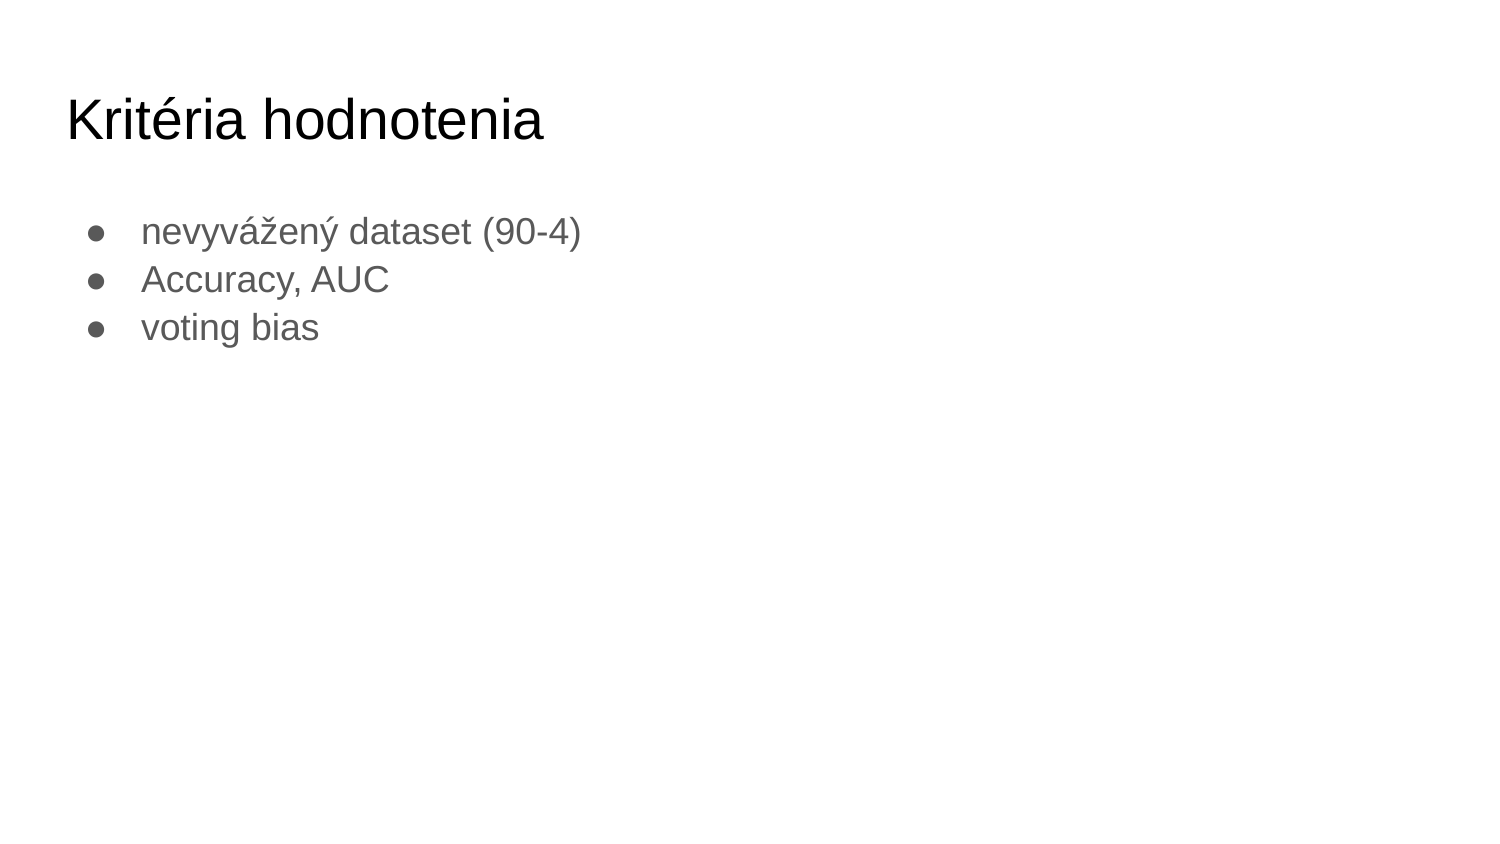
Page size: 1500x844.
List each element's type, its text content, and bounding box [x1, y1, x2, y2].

list nevyvážený dataset (90-4) Accuracy, AUC voting bias [51, 189, 1449, 750]
title Kritéria hodnotenia [51, 72, 1449, 167]
